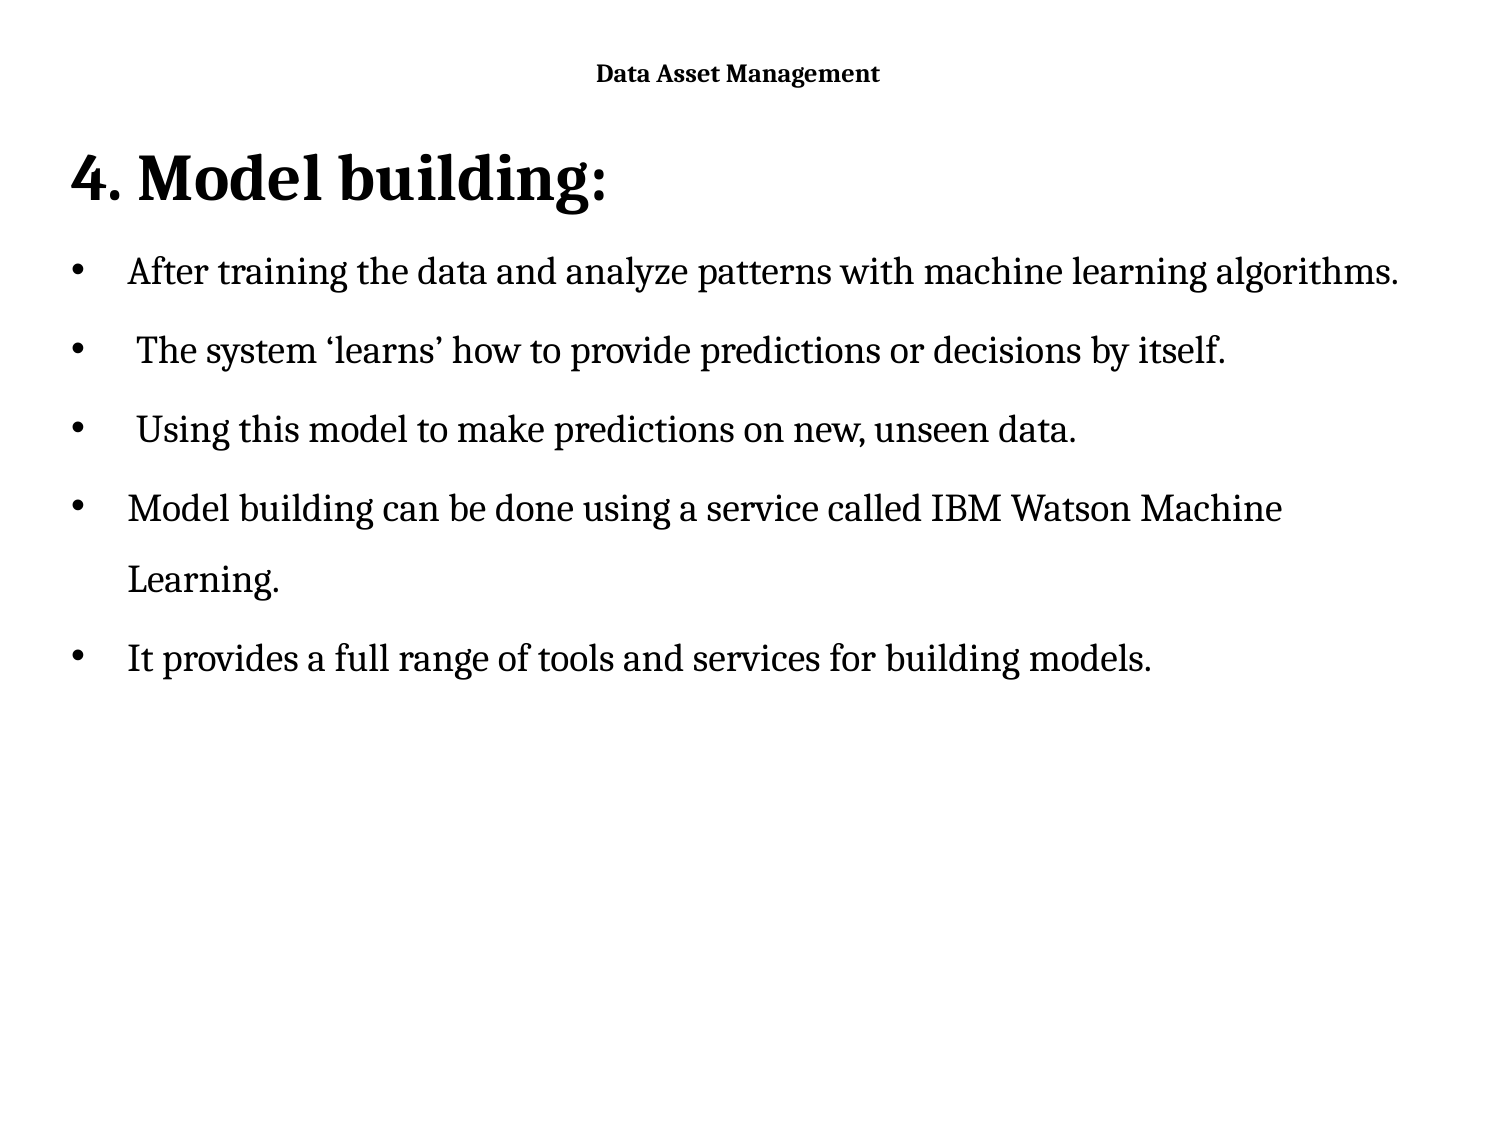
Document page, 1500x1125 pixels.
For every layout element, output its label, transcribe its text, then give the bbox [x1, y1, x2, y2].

title Data Asset Management [66, 48, 1410, 126]
list 4. Model building: After training the data and analyze patterns with machine learning algorithms. The system ‘learns’ how to provide predictions or decisions by itself. Using this model to make predictions on new, unseen data. Model building can be done using a service called IBM Watson Machine Learning. It provides a full range of tools and services for building models. [56, 125, 1458, 1096]
